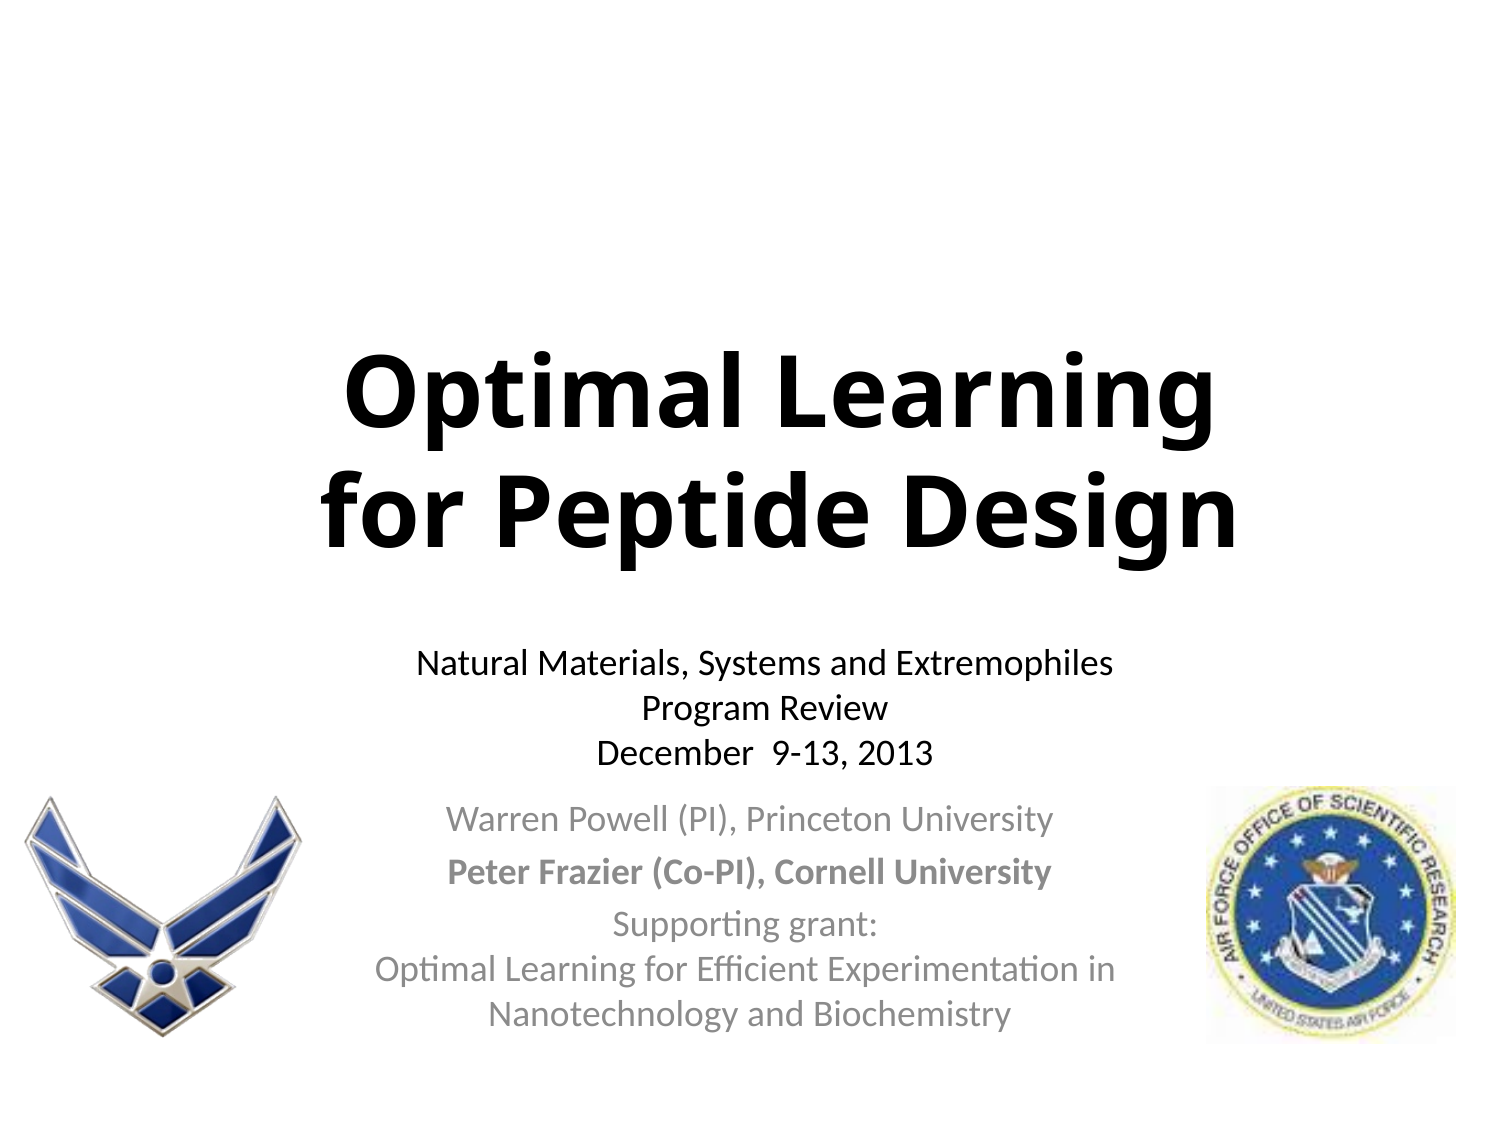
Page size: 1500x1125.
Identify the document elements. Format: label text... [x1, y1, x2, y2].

text_box Natural Materials, Systems and Extremophiles Program Review December 9-13, 2013 [323, 630, 1207, 781]
title Optimal Learning for Peptide Design [249, 349, 1312, 591]
subtitle Warren Powell (PI), Princeton University Peter Frazier (Co-PI), Cornell University Supporting grant: Optimal Learning for Efficient Experimentation in Nanotechnology and Biochemistry [325, 786, 1205, 1049]
picture [1206, 786, 1456, 1044]
picture [9, 786, 325, 1044]
